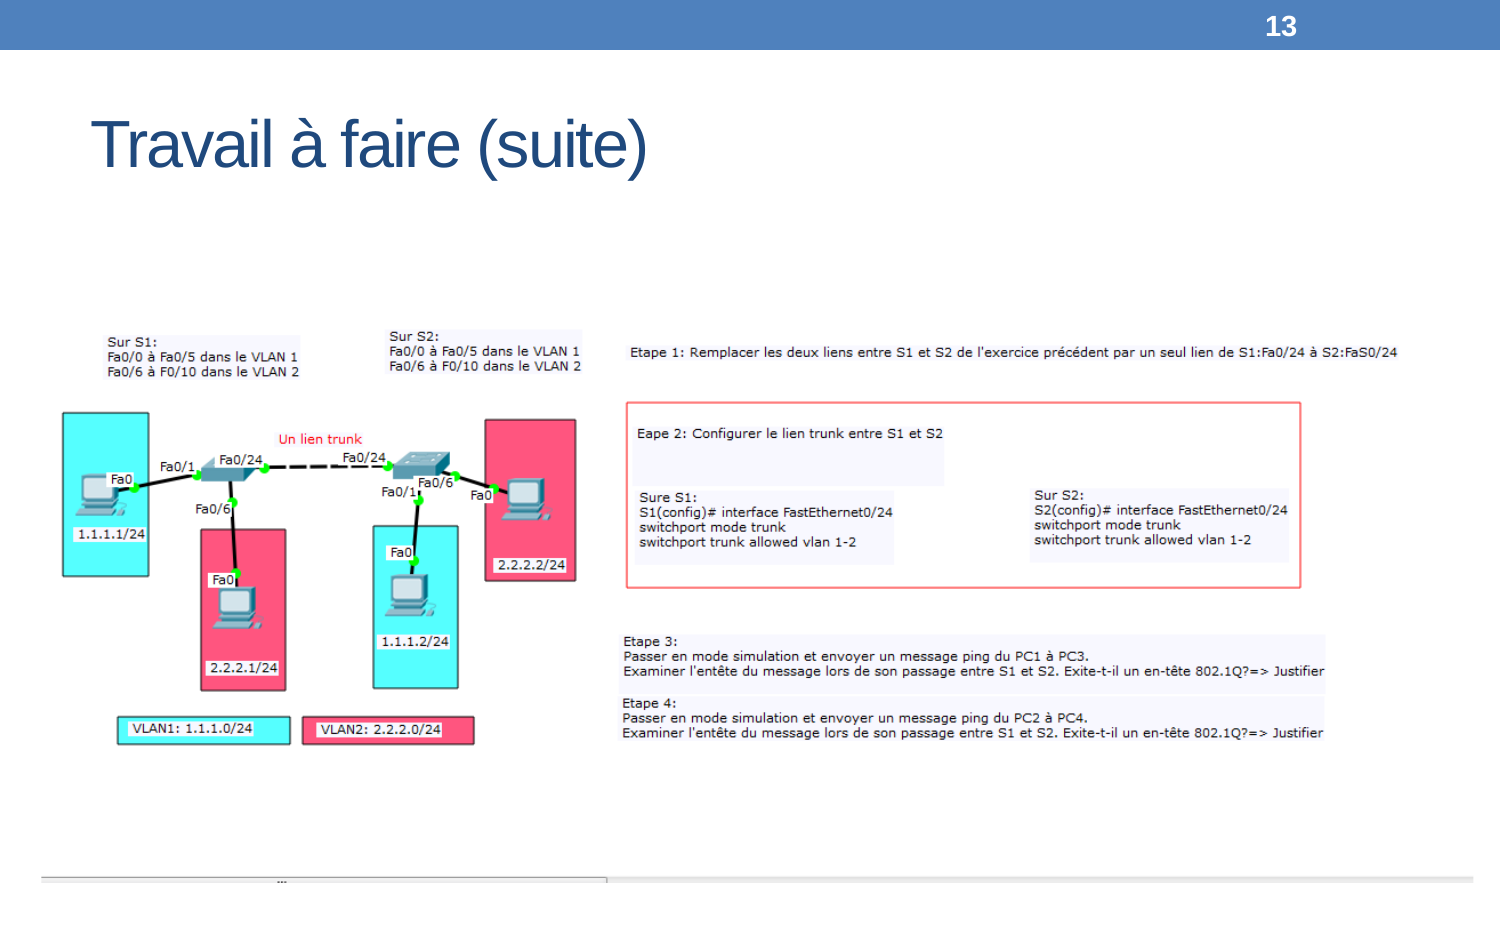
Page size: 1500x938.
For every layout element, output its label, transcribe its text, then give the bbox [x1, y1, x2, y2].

title Travail à faire (suite) [75, 72, 1425, 209]
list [41, 314, 1474, 883]
slide_number 13 [1250, 2, 1425, 48]
